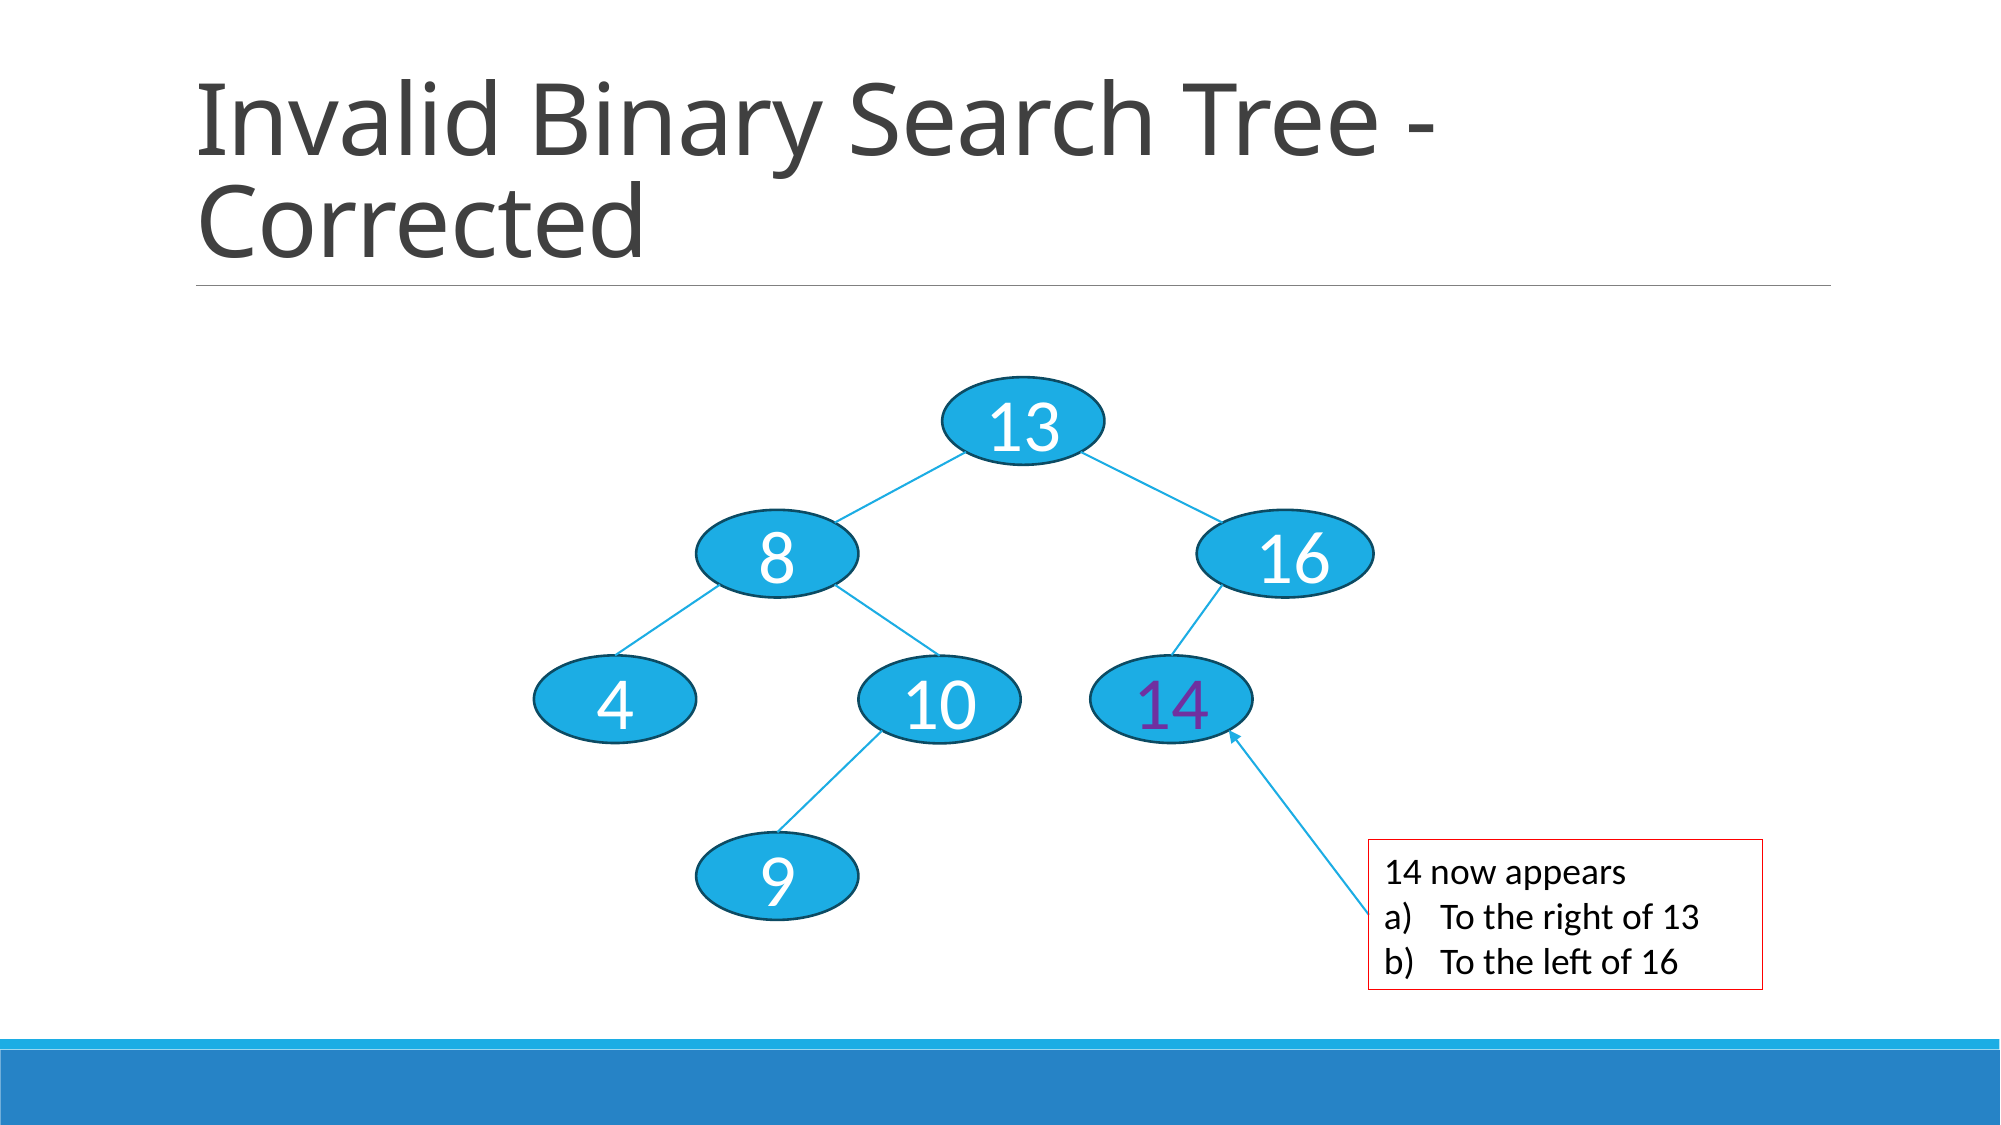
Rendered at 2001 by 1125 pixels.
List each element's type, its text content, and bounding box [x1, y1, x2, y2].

text_box 13 [940, 375, 1106, 467]
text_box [834, 584, 941, 657]
text_box 8 [694, 508, 860, 599]
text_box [614, 584, 721, 656]
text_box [776, 729, 883, 833]
title Invalid Binary Search Tree - Corrected [180, 47, 1830, 285]
text_box 16 [1195, 508, 1375, 599]
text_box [1080, 451, 1224, 524]
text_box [834, 451, 967, 524]
text_box 14 now appears To the right of 13 To the left of 16 [1368, 839, 1763, 990]
text_box 9 [694, 830, 860, 922]
text_box 14 [1088, 654, 1254, 745]
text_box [1228, 729, 1370, 917]
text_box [1170, 584, 1224, 656]
text_box 10 [857, 654, 1023, 745]
text_box 4 [532, 654, 698, 745]
